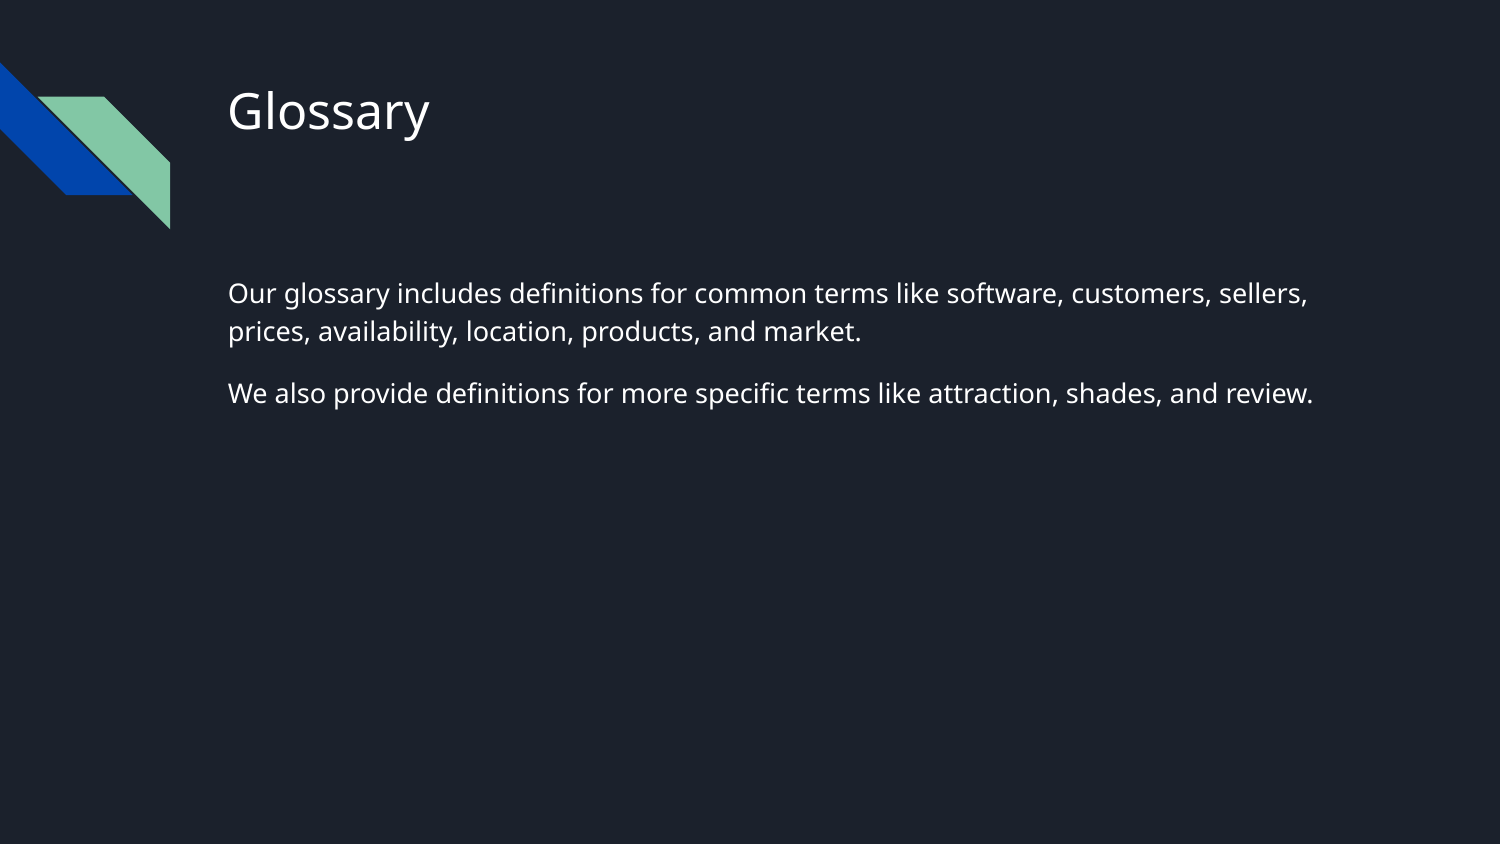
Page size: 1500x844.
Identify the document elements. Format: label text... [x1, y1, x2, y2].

list Our glossary includes definitions for common terms like software, customers, sellers, prices, availability, location, products, and market. We also provide definitions for more specific terms like attraction, shades, and review. [212, 257, 1368, 735]
title Glossary [212, 64, 1368, 215]
